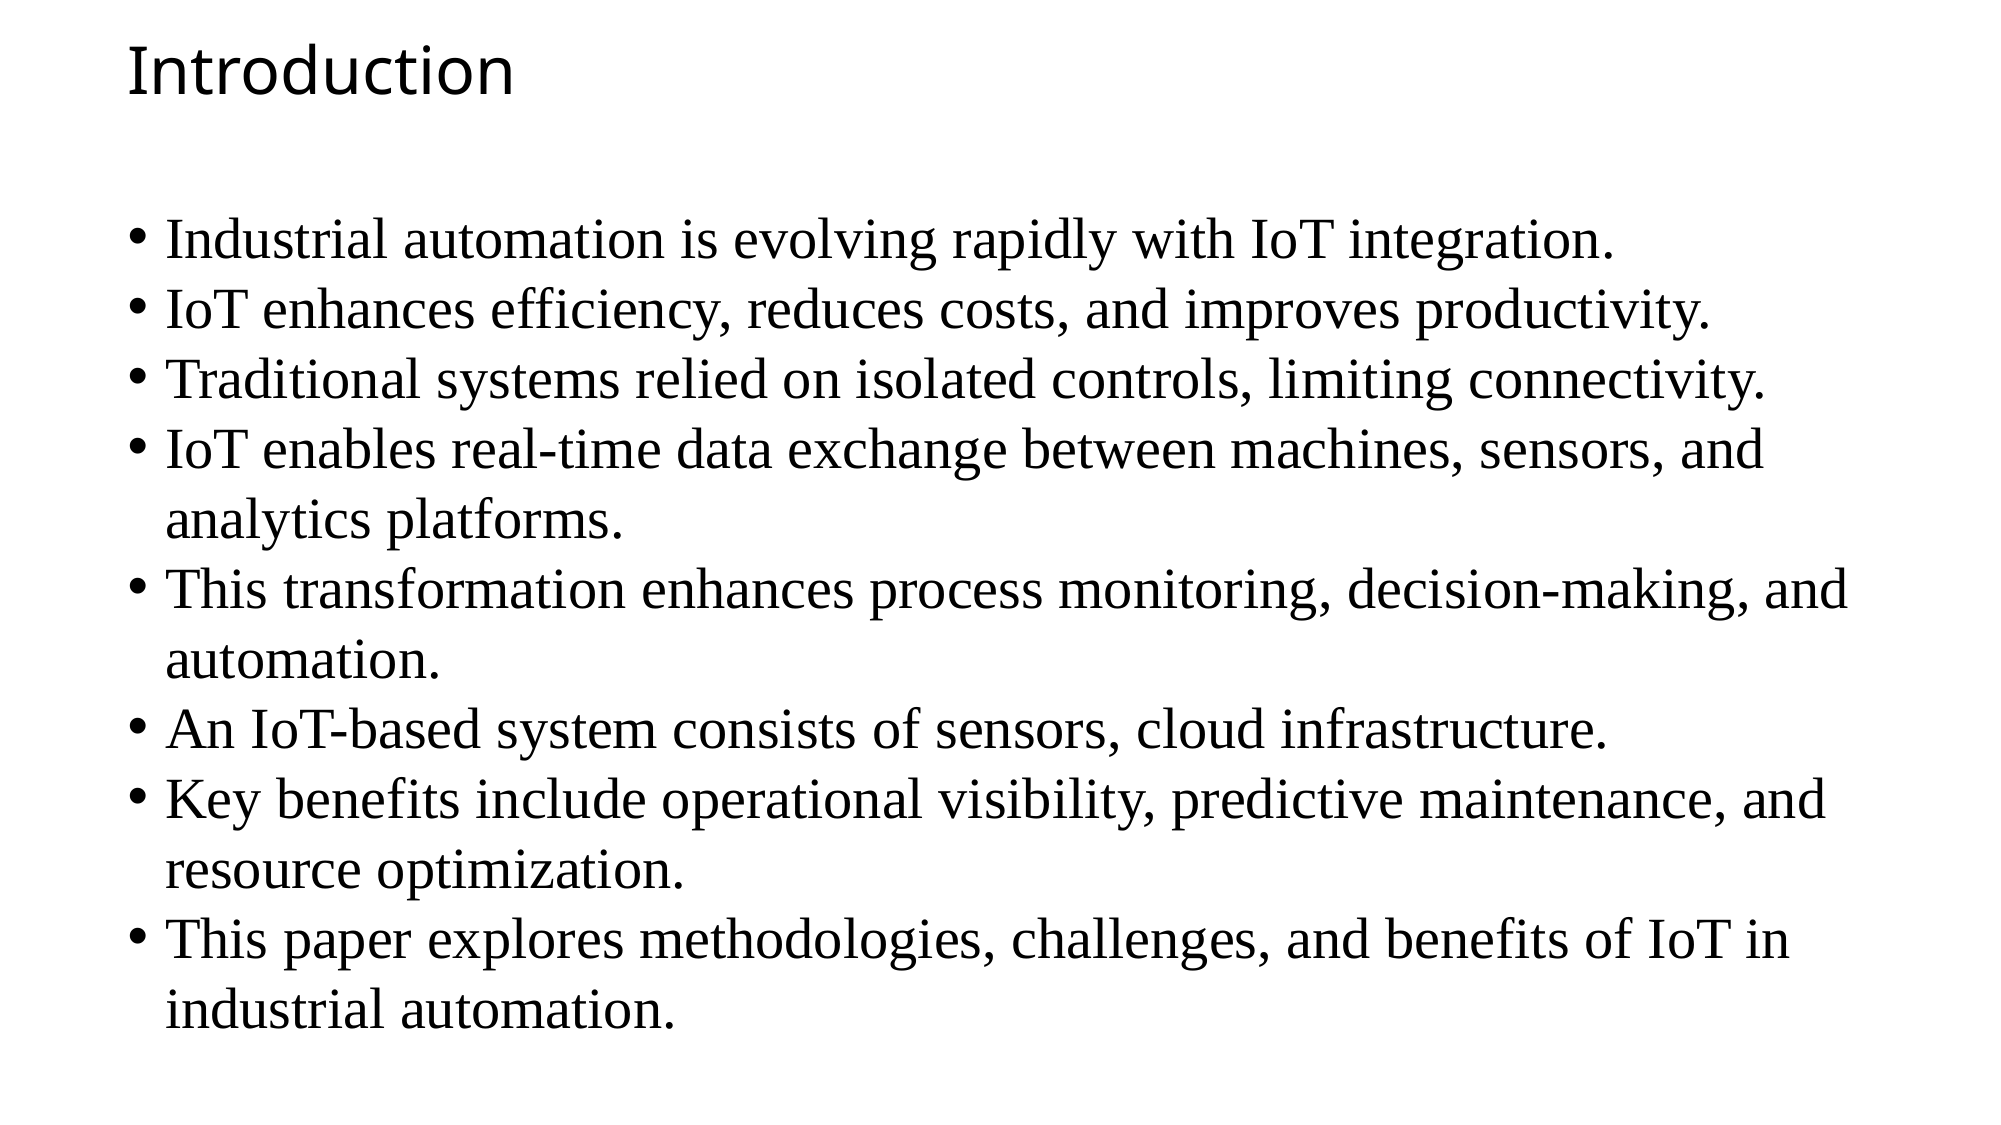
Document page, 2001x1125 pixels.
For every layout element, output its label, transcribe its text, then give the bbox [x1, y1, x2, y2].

title Introduction [112, 29, 1838, 189]
list Industrial automation is evolving rapidly with IoT integration. IoT enhances efficiency, reduces costs, and improves productivity. Traditional systems relied on isolated controls, limiting connectivity. IoT enables real-time data exchange between machines, sensors, and analytics platforms. This transformation enhances process monitoring, decision-making, and automation. An IoT-based system consists of sensors, cloud infrastructure. Key benefits include operational visibility, predictive maintenance, and resource optimization. This paper explores methodologies, challenges, and benefits of IoT in industrial automation. [112, 193, 1930, 1118]
